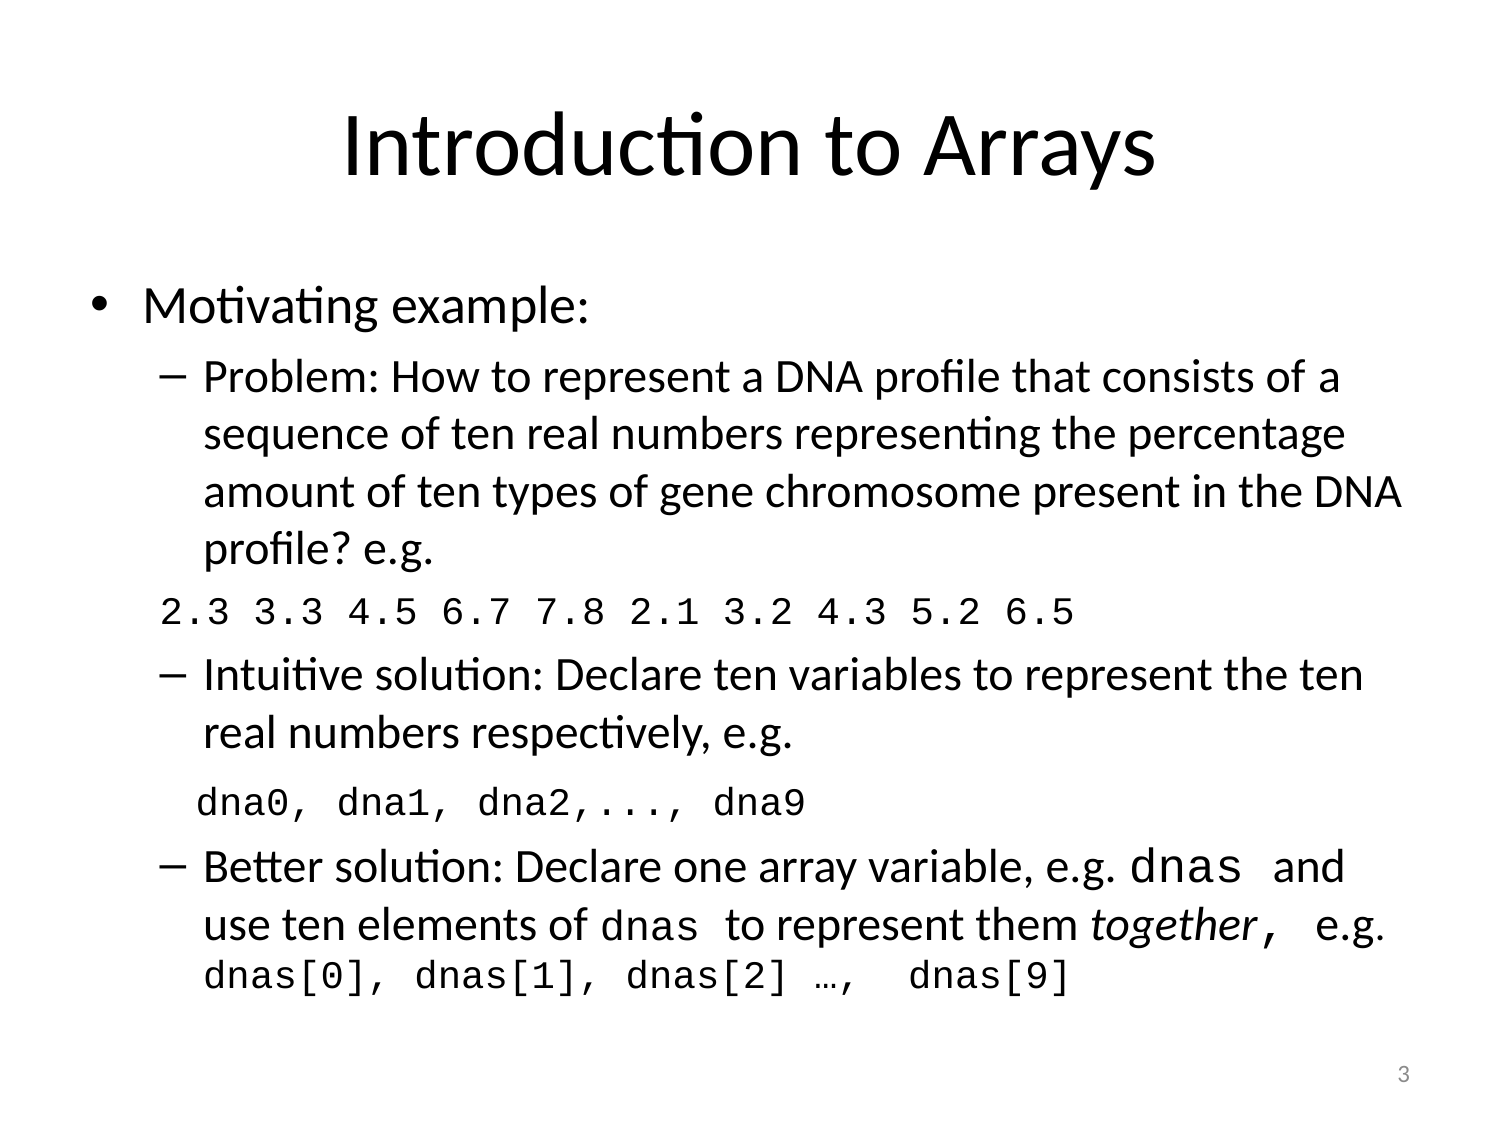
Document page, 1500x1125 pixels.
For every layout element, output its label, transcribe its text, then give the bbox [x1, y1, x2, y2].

list Motivating example: Problem: How to represent a DNA profile that consists of a sequence of ten real numbers representing the percentage amount of ten types of gene chromosome present in the DNA profile? e.g. 2.3 3.3 4.5 6.7 7.8 2.1 3.2 4.3 5.2 6.5 Intuitive solution: Declare ten variables to represent the ten real numbers respectively, e.g. dna0, dna1, dna2,..., dna9 Better solution: Declare one array variable, e.g. dnas and use ten elements of dnas to represent them together, e.g. dnas[0], dnas[1], dnas[2] …, dnas[9] [75, 262, 1425, 1005]
title Introduction to Arrays [75, 45, 1425, 233]
slide_number 3 [1074, 1042, 1425, 1103]
